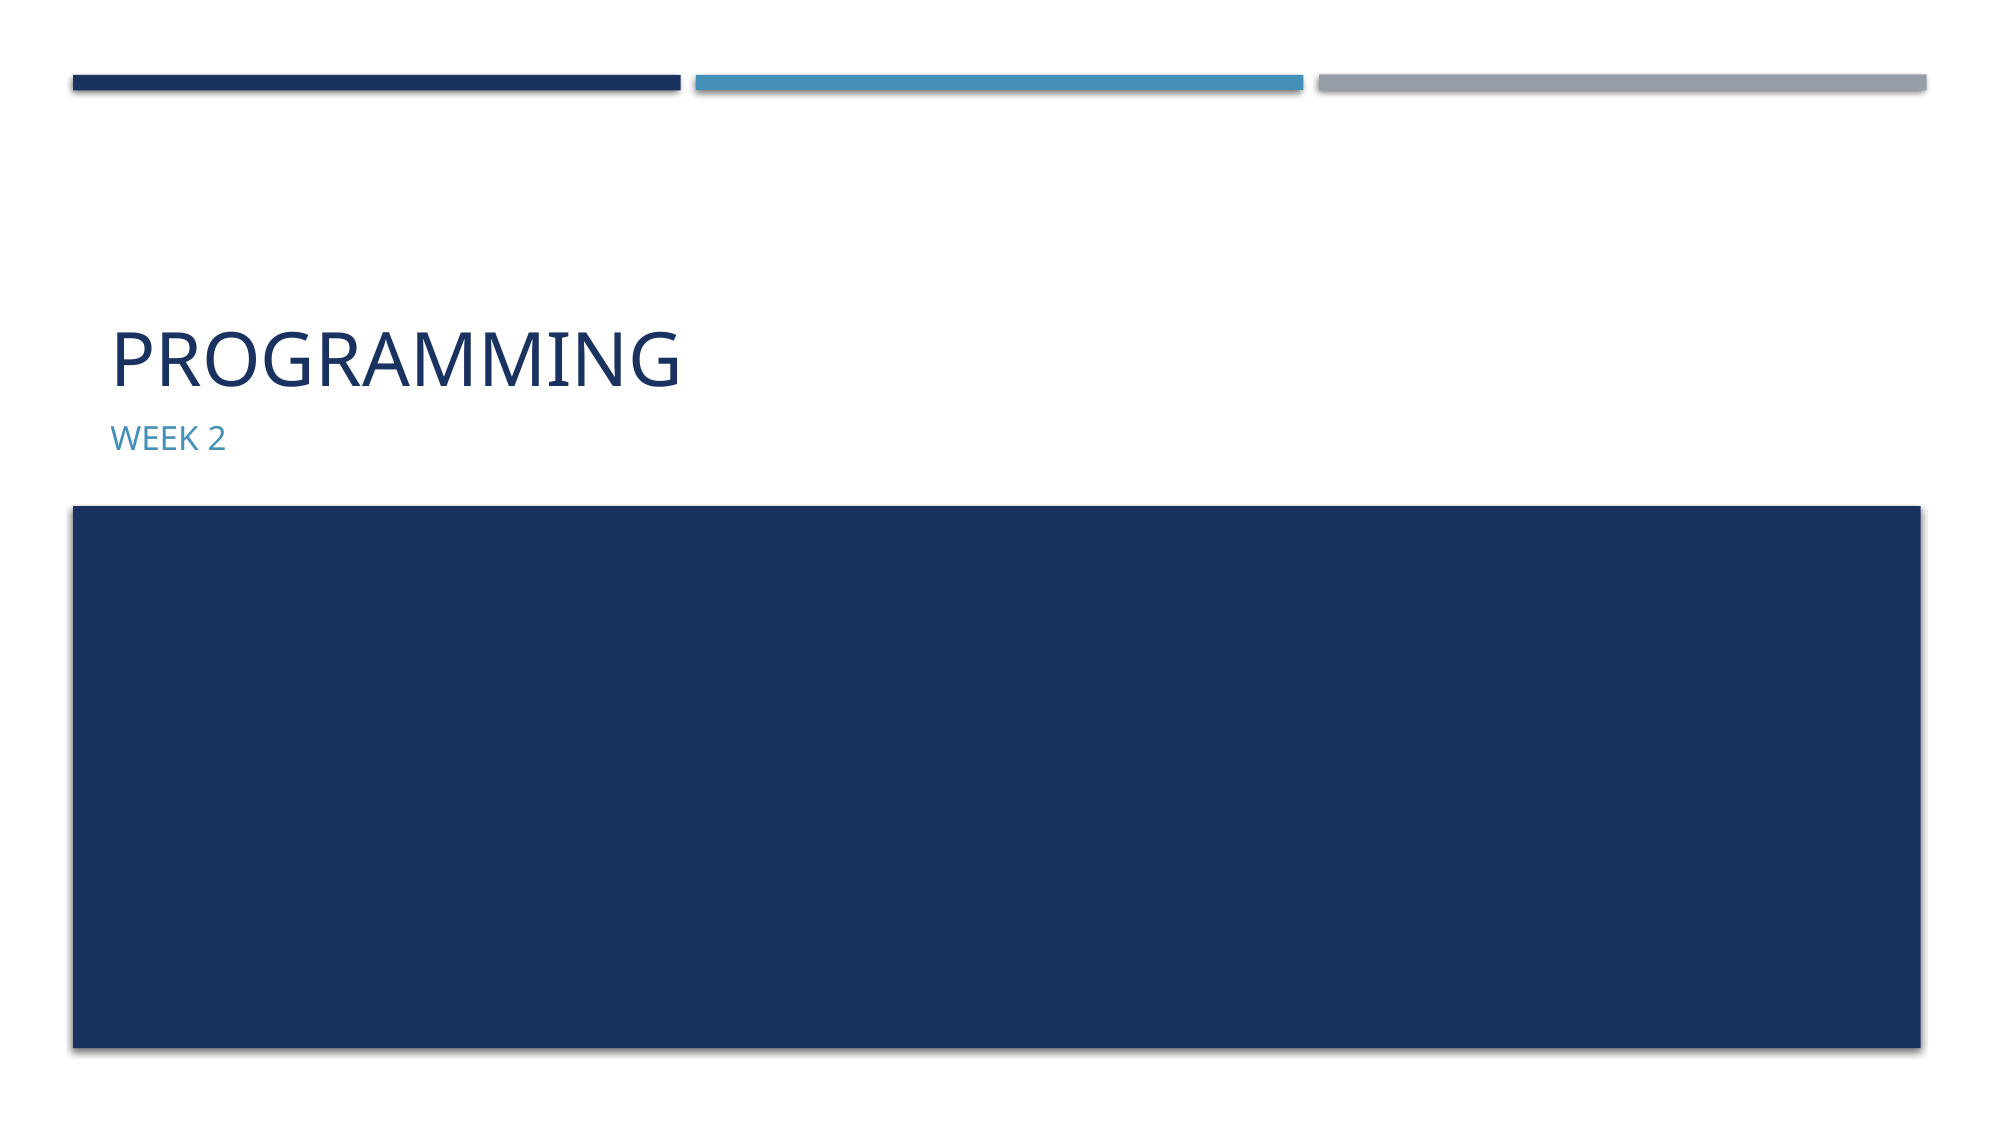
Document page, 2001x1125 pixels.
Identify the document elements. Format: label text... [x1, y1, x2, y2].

subtitle Week 2 [95, 409, 1899, 507]
title Programming [95, 167, 1899, 409]
